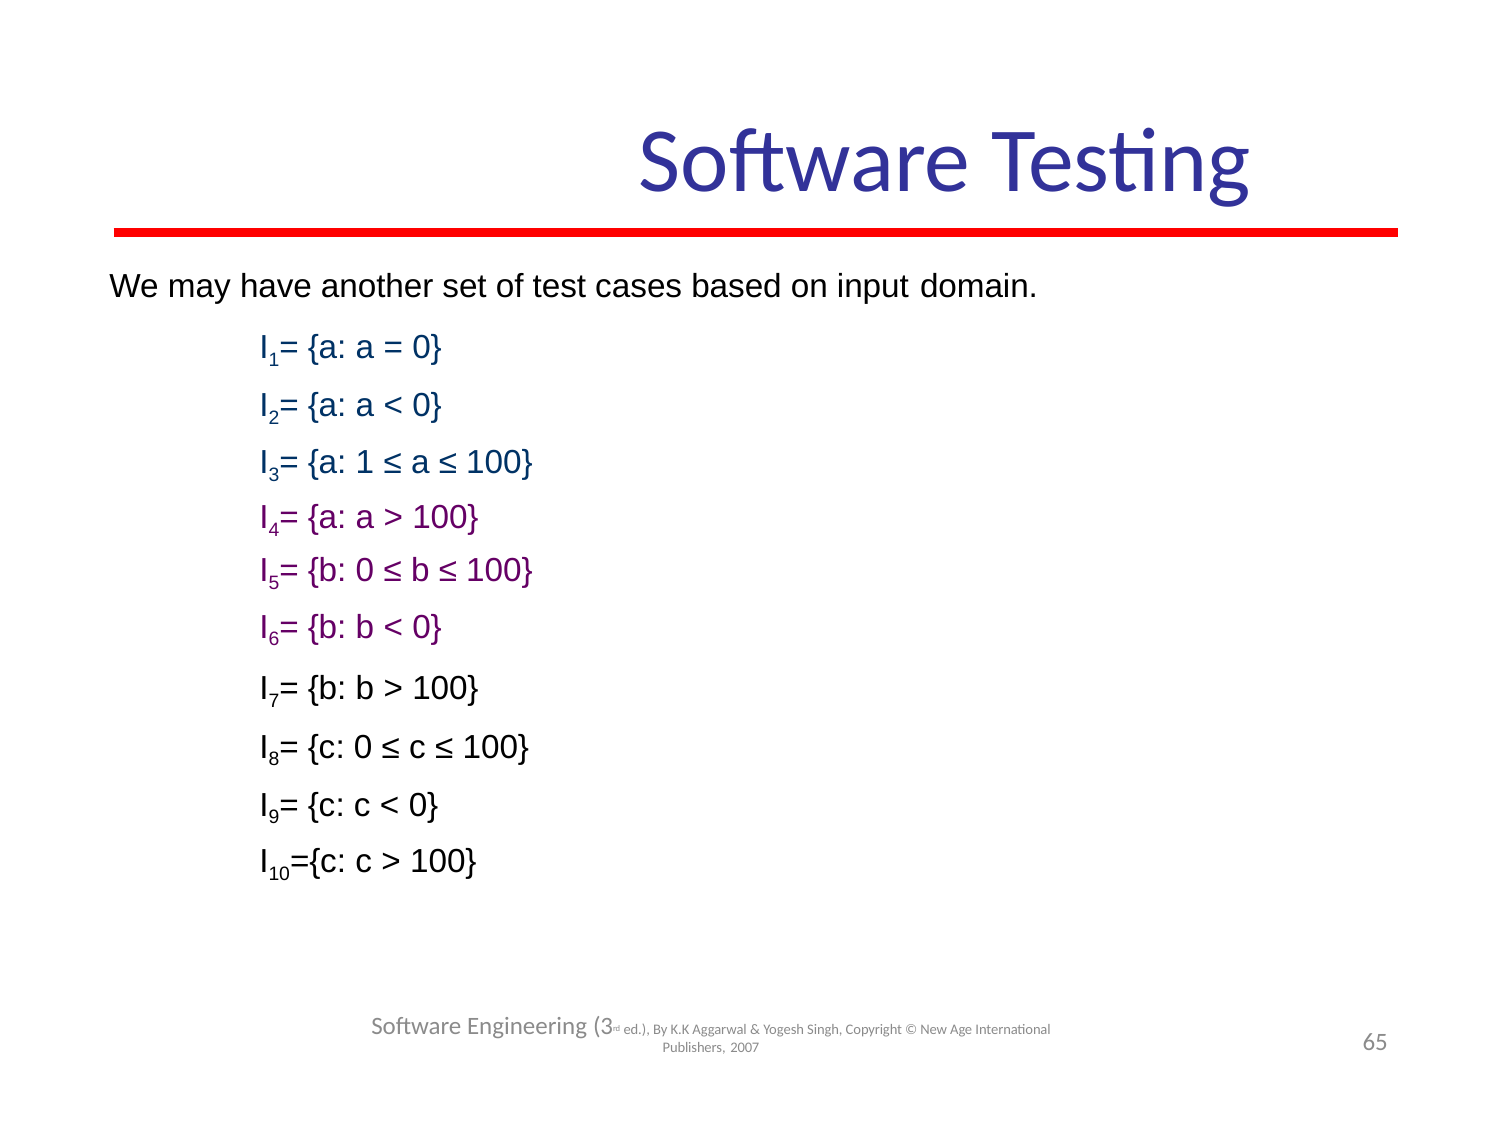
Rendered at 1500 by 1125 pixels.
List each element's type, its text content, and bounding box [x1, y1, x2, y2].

title Software Testing [75, 29, 1425, 249]
slide_number 65 [1250, 672, 1388, 1125]
text_box We may have another set of test cases based on input domain. I1= {a: a = 0} I2= {a: a < 0} I3= {a: 1 ≤ a ≤ 100} I4= {a: a > 100} I5= {b: 0 ≤ b ≤ 100} I6= {b: b < 0} I7= {b: b > 100} I8= {c: 0 ≤ c ≤ 100} I9= {c: c < 0} I10={c: c > 100} [107, 263, 1064, 885]
footer Software Engineering (3rd ed.), By K.K Aggarwal & Yogesh Singh, Copyright © New Age International Publishers, 2007 [339, 712, 1081, 1125]
